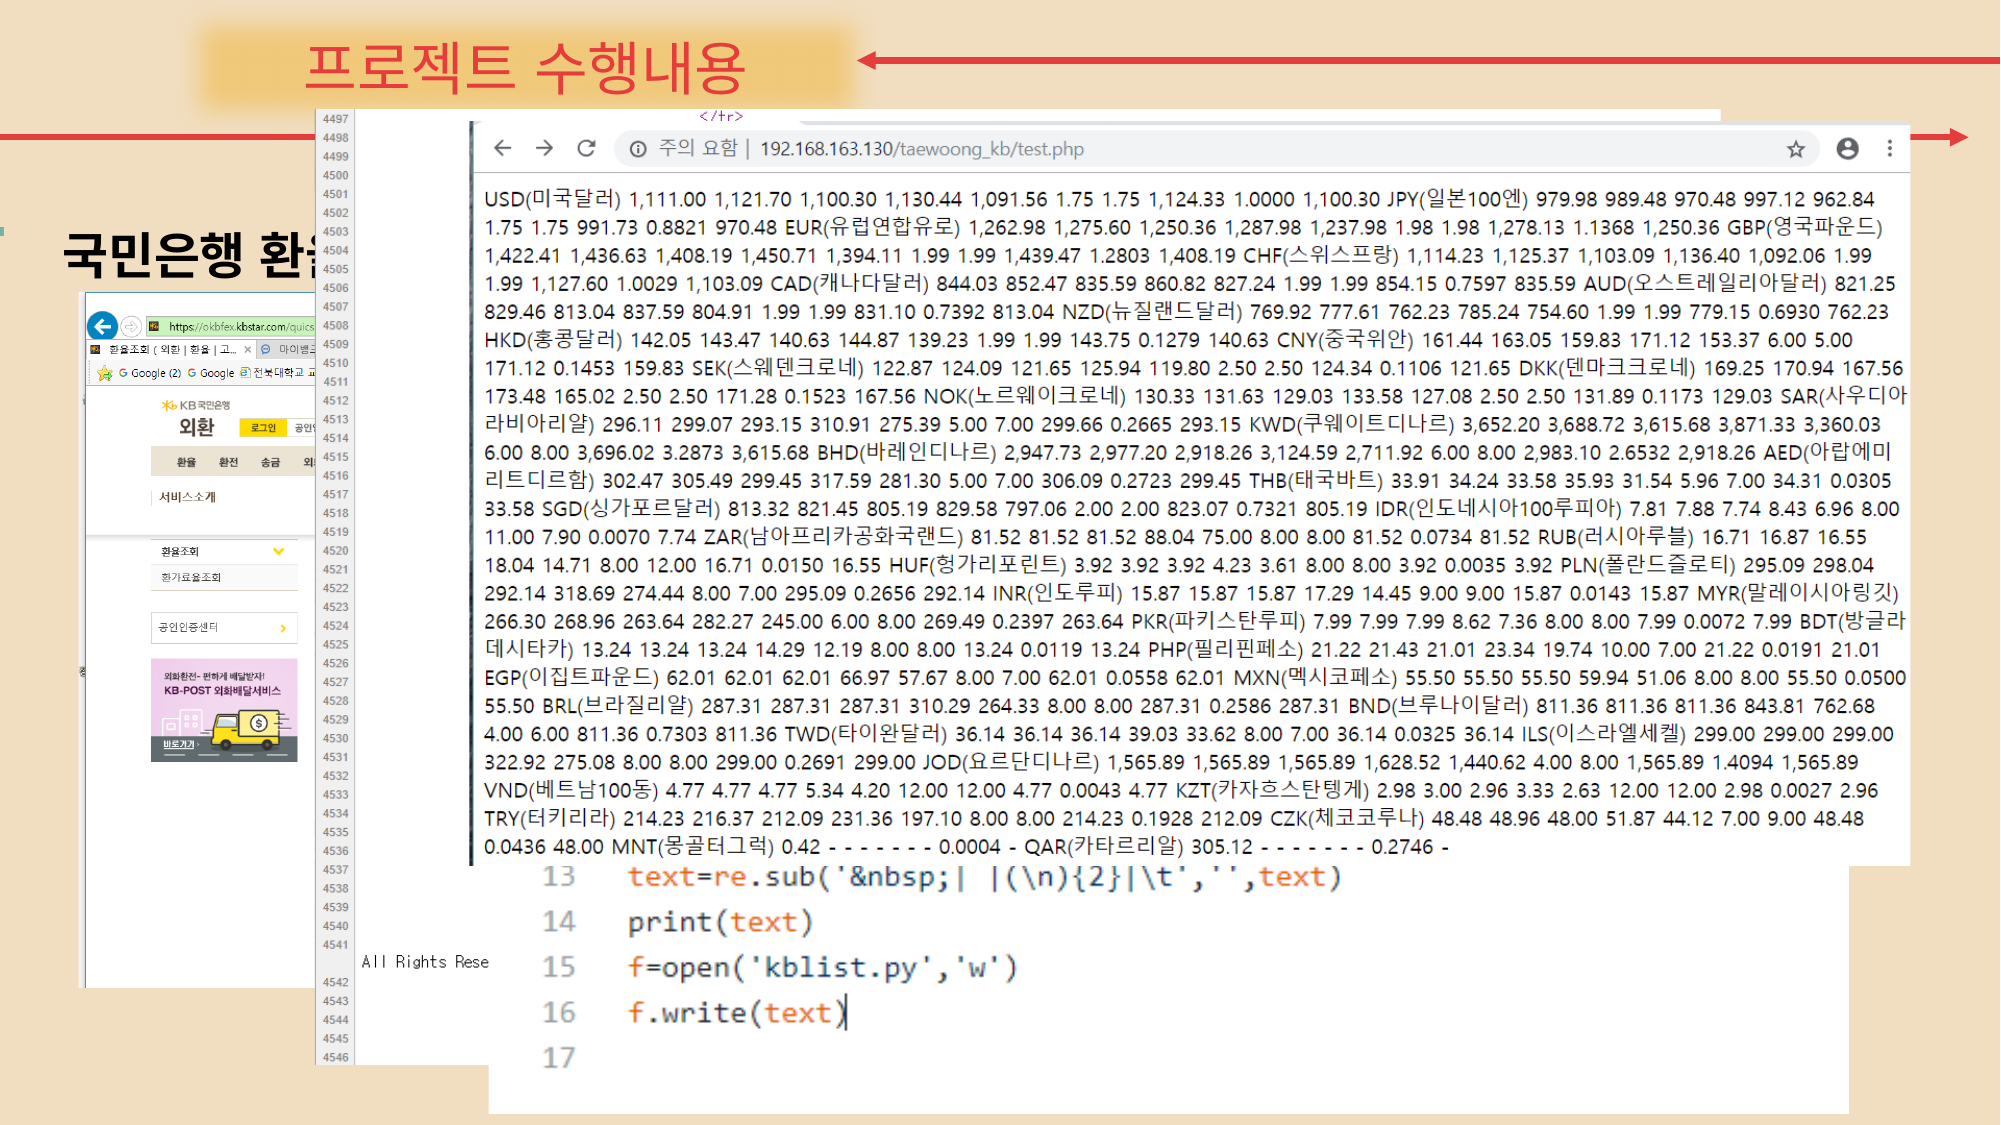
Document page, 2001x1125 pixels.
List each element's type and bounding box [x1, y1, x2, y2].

text_box [0, 0, 2000, 280]
picture [78, 109, 1911, 1114]
